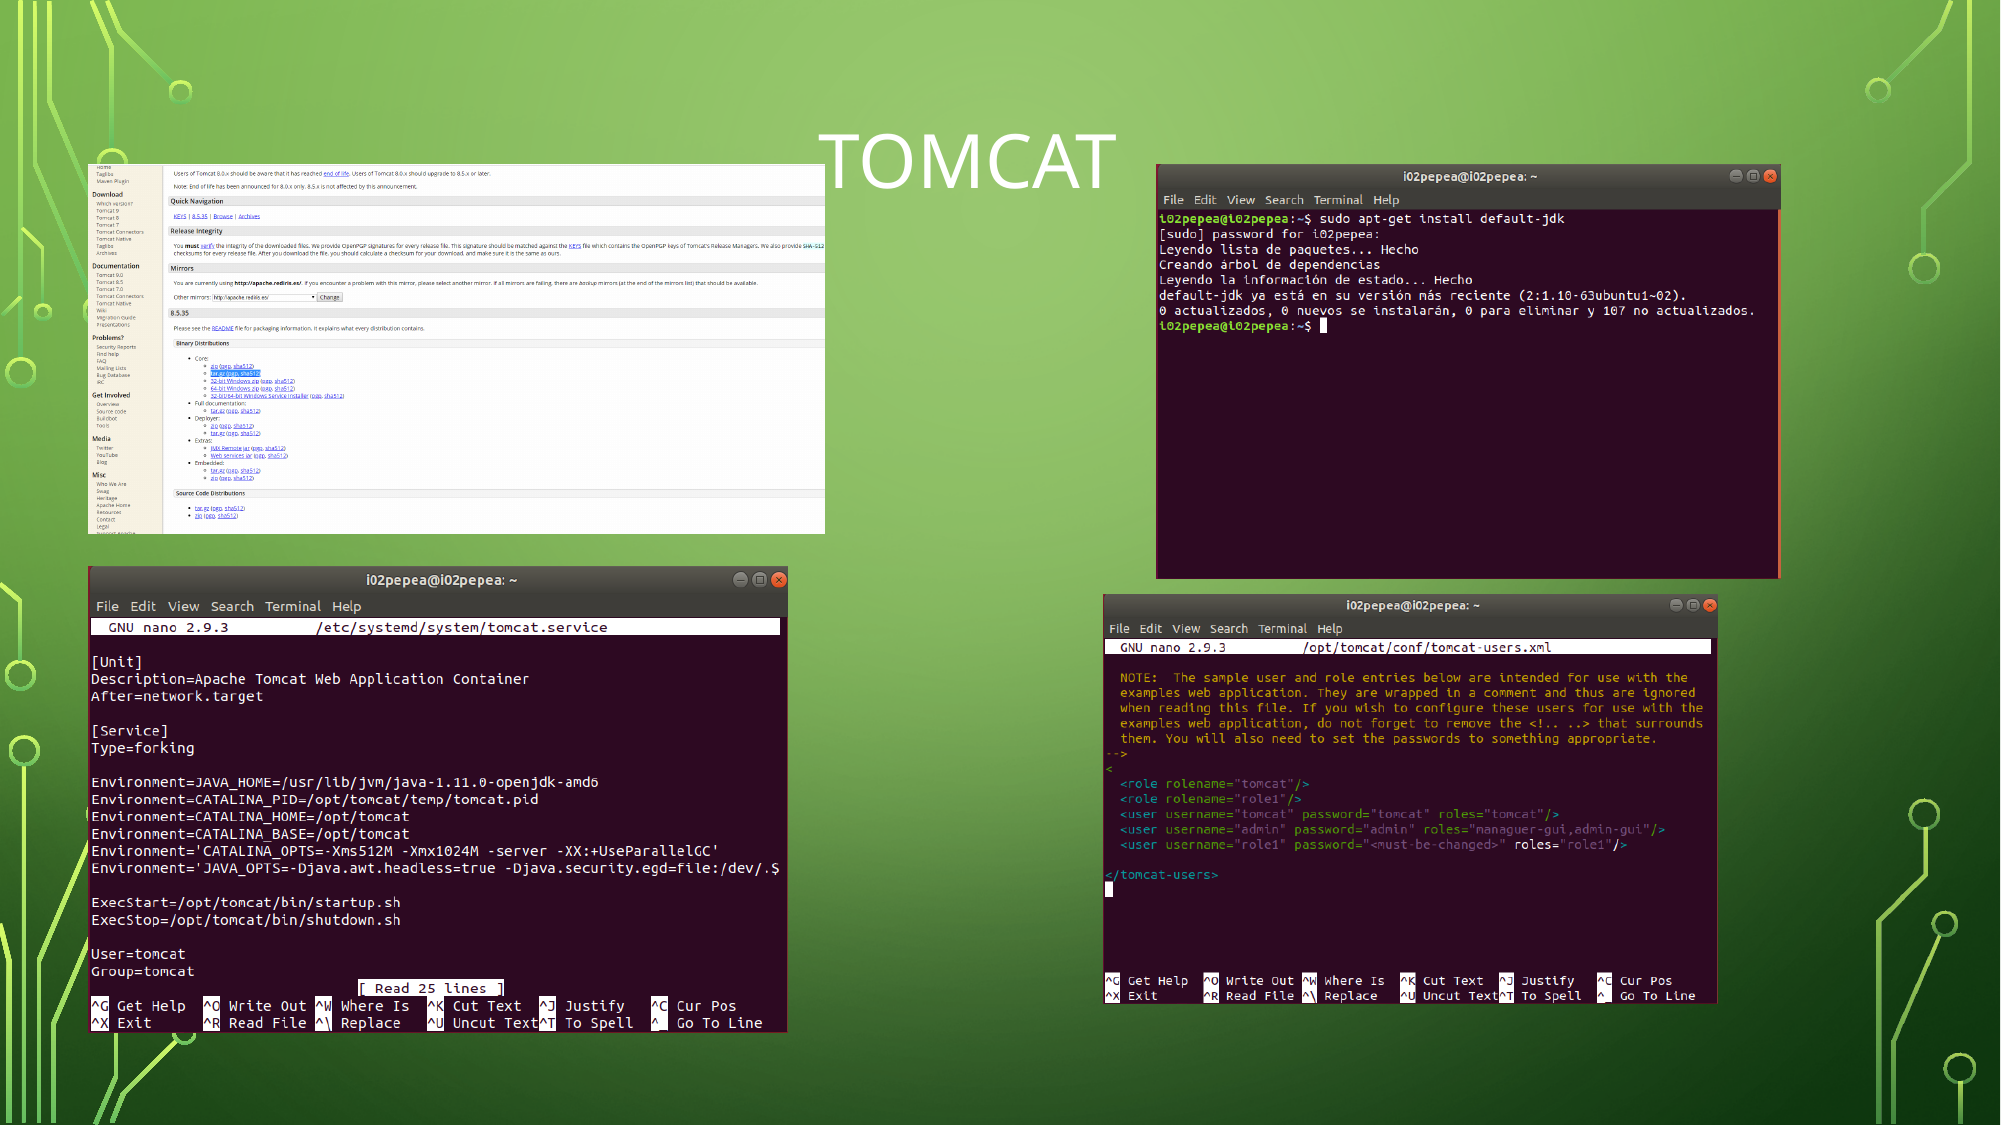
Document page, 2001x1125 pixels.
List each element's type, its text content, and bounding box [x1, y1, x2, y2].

picture [88, 565, 788, 1033]
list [88, 163, 826, 534]
title tomcat [155, 42, 1781, 286]
picture [1155, 163, 1781, 579]
picture [1103, 594, 1719, 1005]
